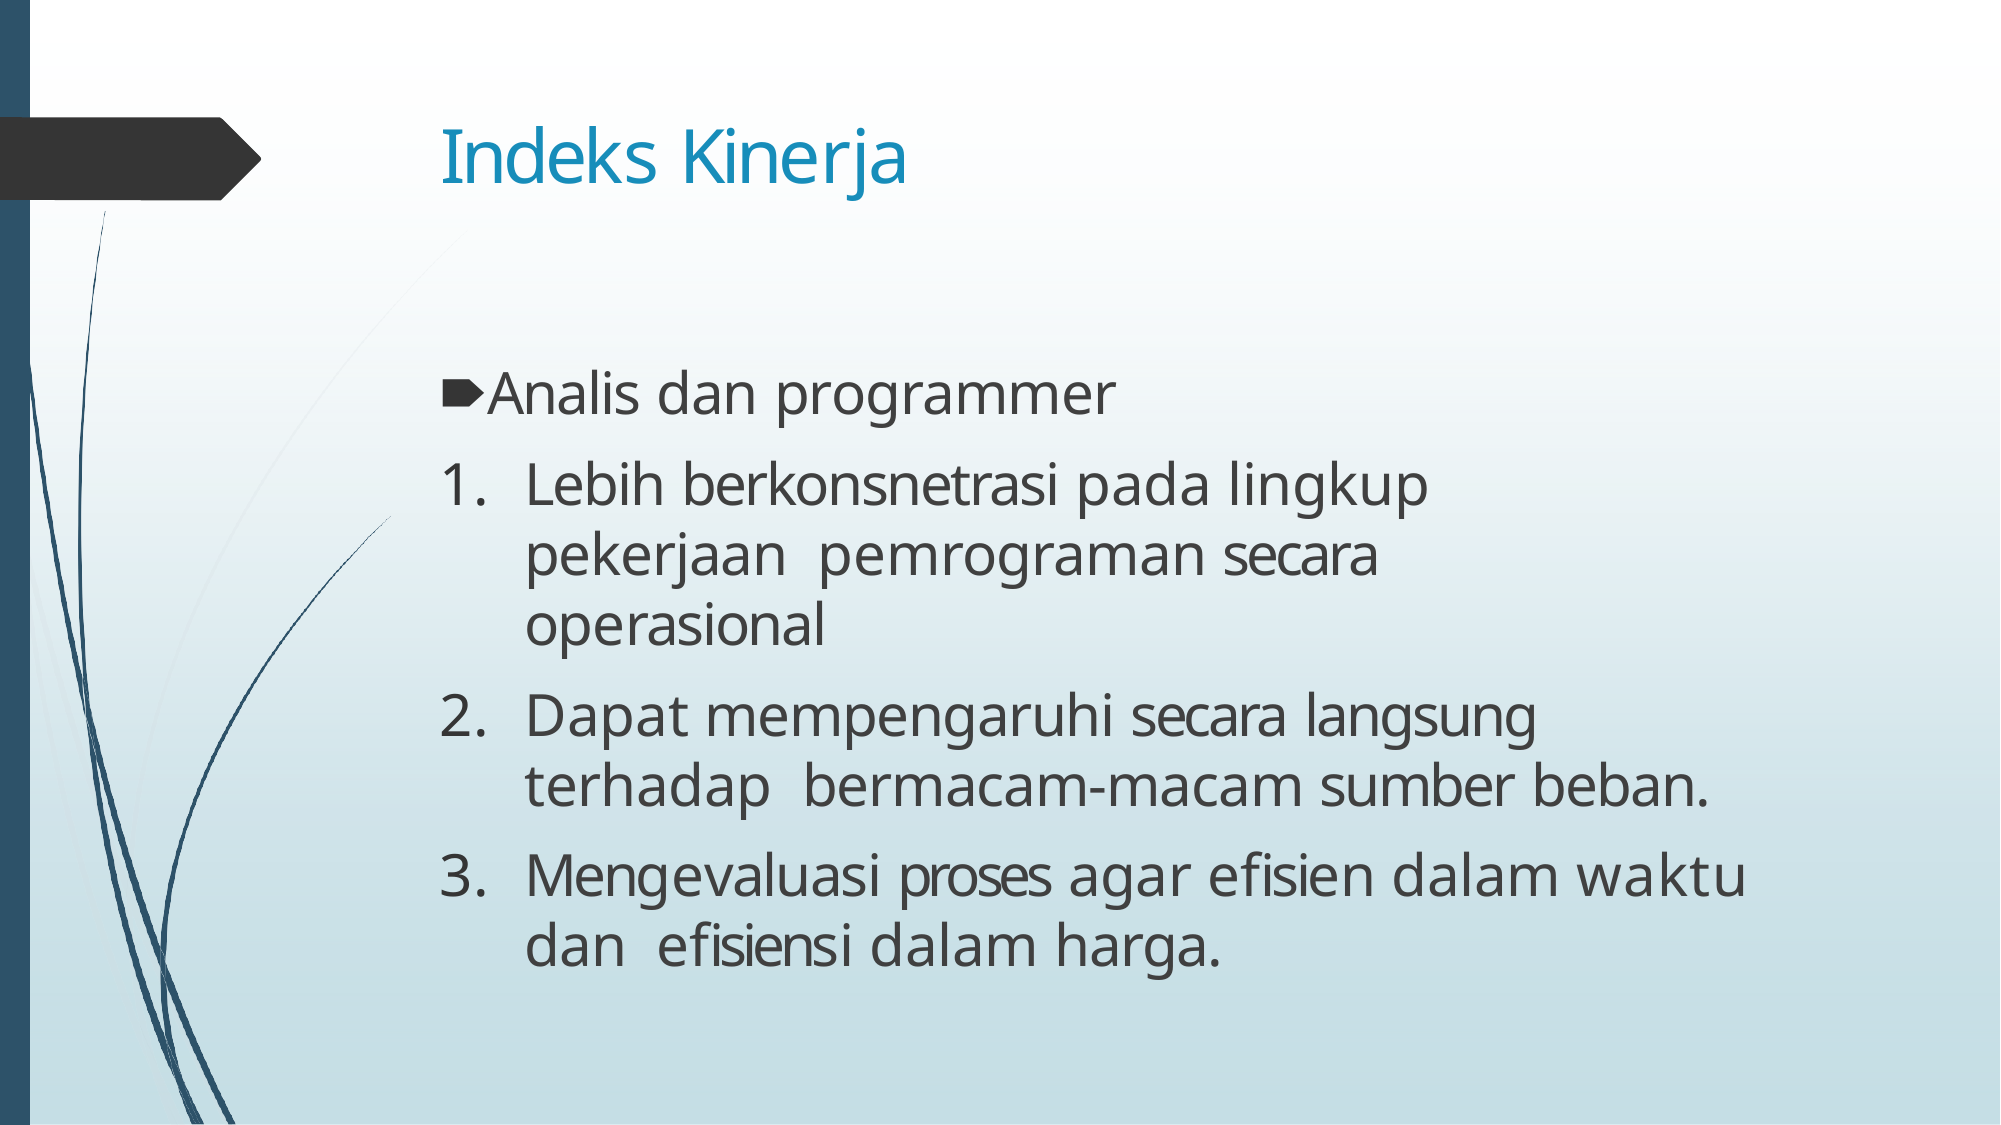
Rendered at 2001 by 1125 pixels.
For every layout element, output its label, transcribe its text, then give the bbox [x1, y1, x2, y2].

text_box 🠶Analis dan programmer Lebih berkonsnetrasi pada lingkup pekerjaan pemrograman secara operasional Dapat mempengaruhi secara langsung terhadap bermacam-macam sumber beban. Mengevaluasi proses agar efisien dalam waktu dan efisiensi dalam harga. [437, 333, 1766, 979]
title Indeks Kinerja [438, 106, 936, 296]
picture [30, 0, 2000, 1125]
